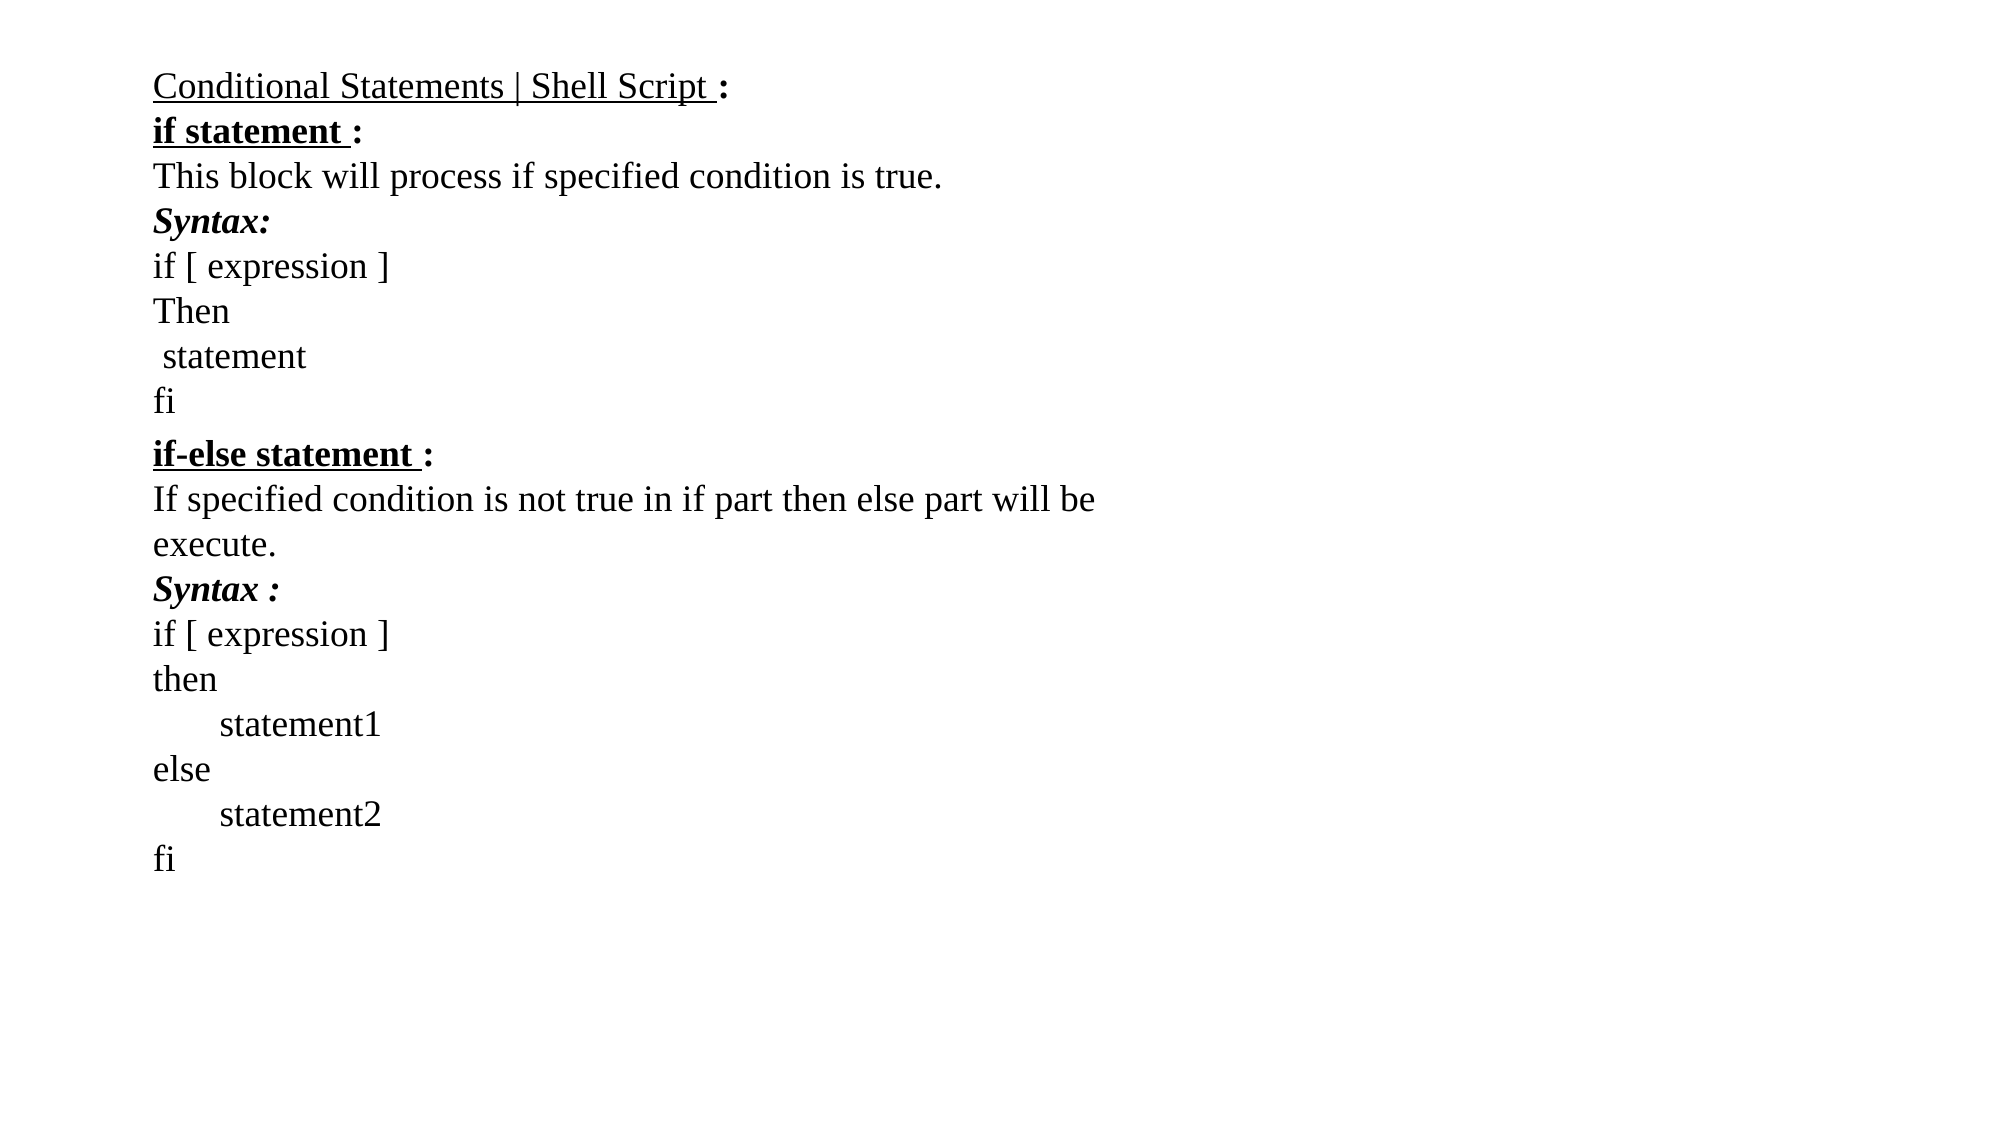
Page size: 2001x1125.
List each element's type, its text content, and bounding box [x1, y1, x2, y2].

text_box if-else statement : If specified condition is not true in if part then else part will be execute. Syntax : if [ expression ] then statement1 else statement2 fi [138, 421, 1139, 887]
text_box Conditional Statements | Shell Script : if statement : This block will process if specified condition is true. Syntax: if [ expression ] Then statement fi [138, 53, 1861, 429]
